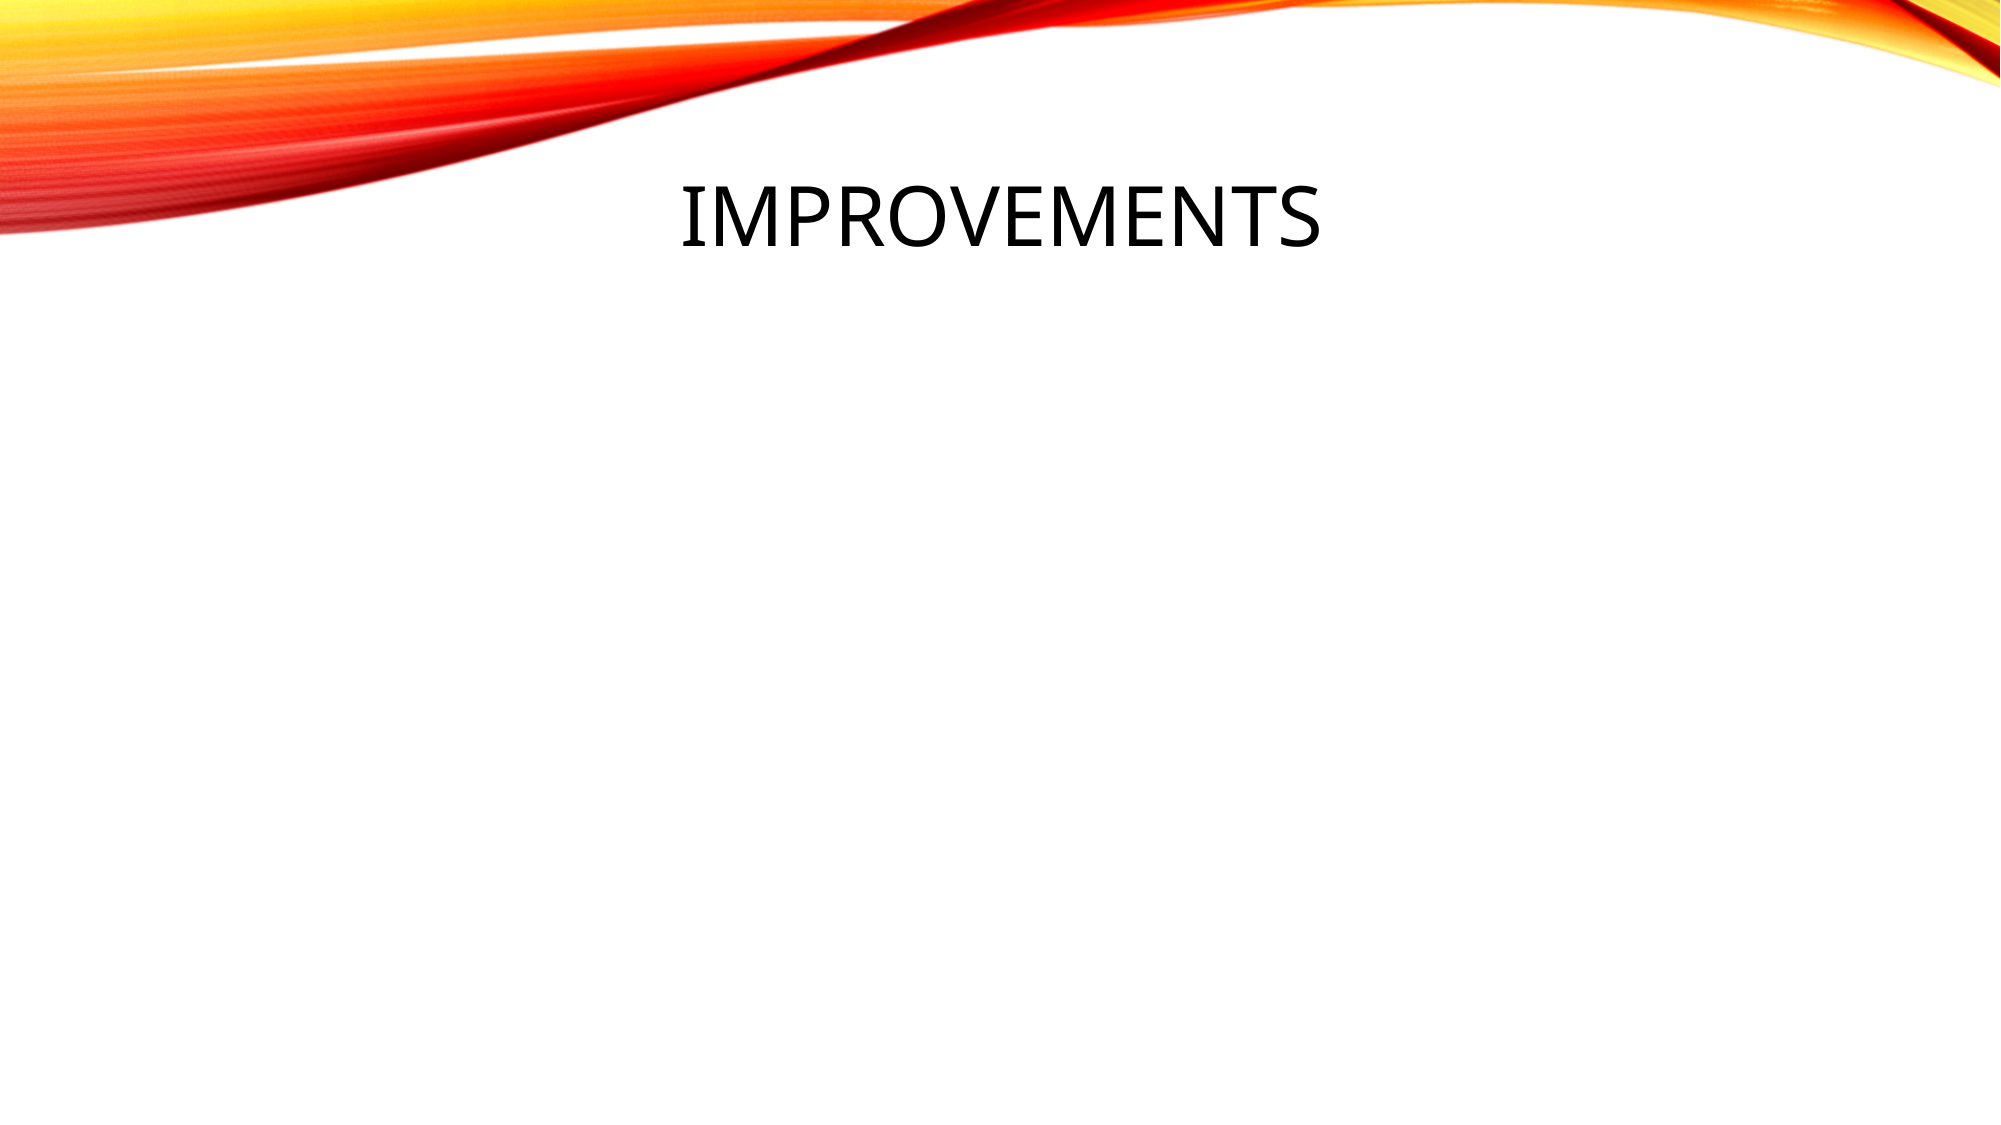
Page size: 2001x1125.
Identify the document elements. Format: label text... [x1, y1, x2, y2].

picture [0, 0, 2000, 237]
title improvements [661, 168, 1339, 270]
